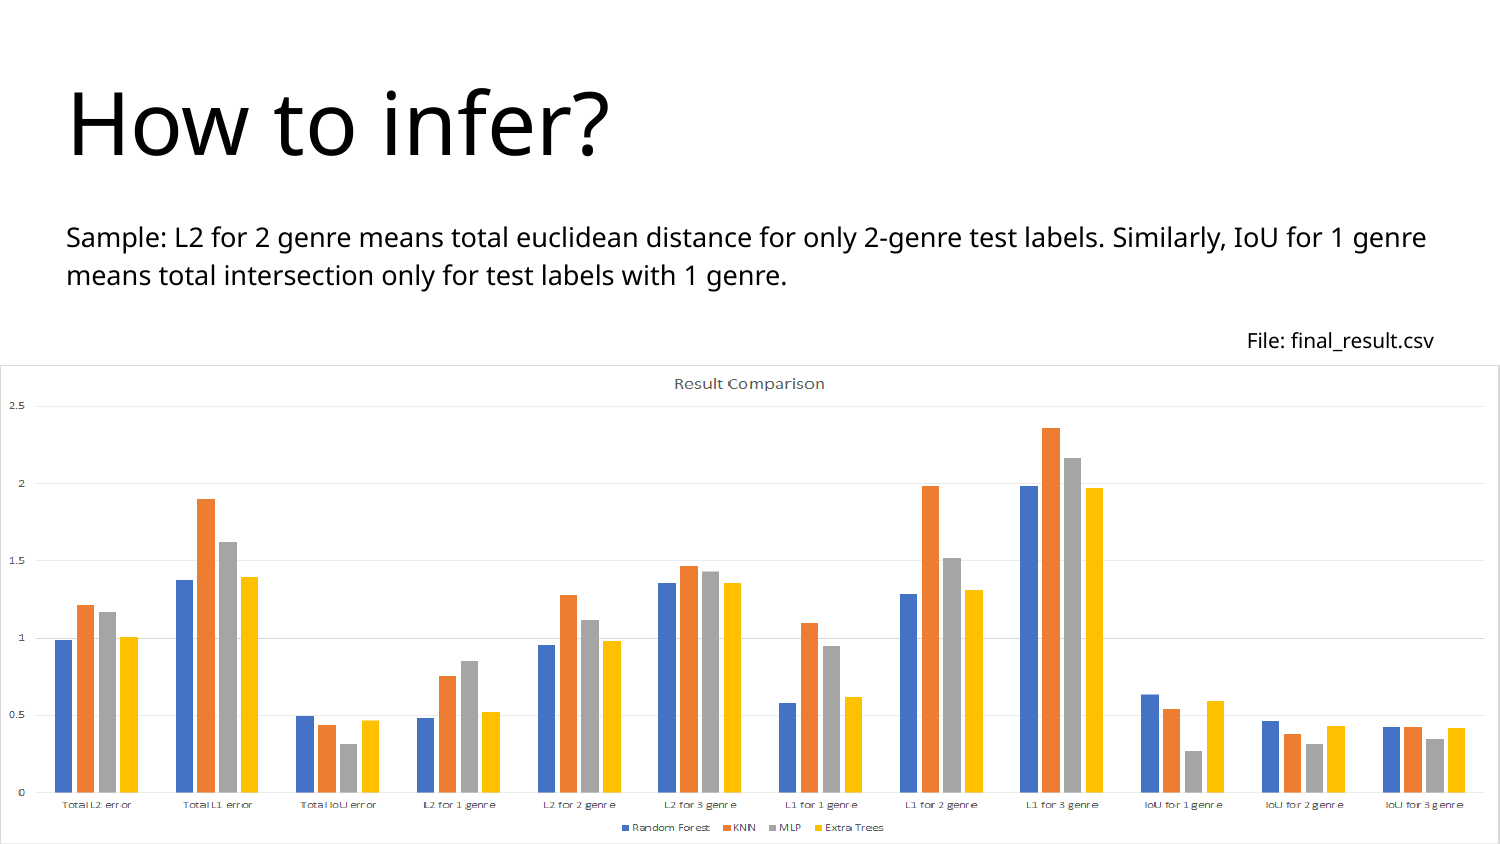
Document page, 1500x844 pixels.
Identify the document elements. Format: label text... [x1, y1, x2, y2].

picture [0, 365, 1500, 844]
title How to infer? [51, 51, 1449, 189]
list Sample: L2 for 2 genre means total euclidean distance for only 2-genre test labels. Similarly, IoU for 1 genre means total intersection only for test labels with 1 genre. File: final_result.csv [51, 200, 1449, 324]
